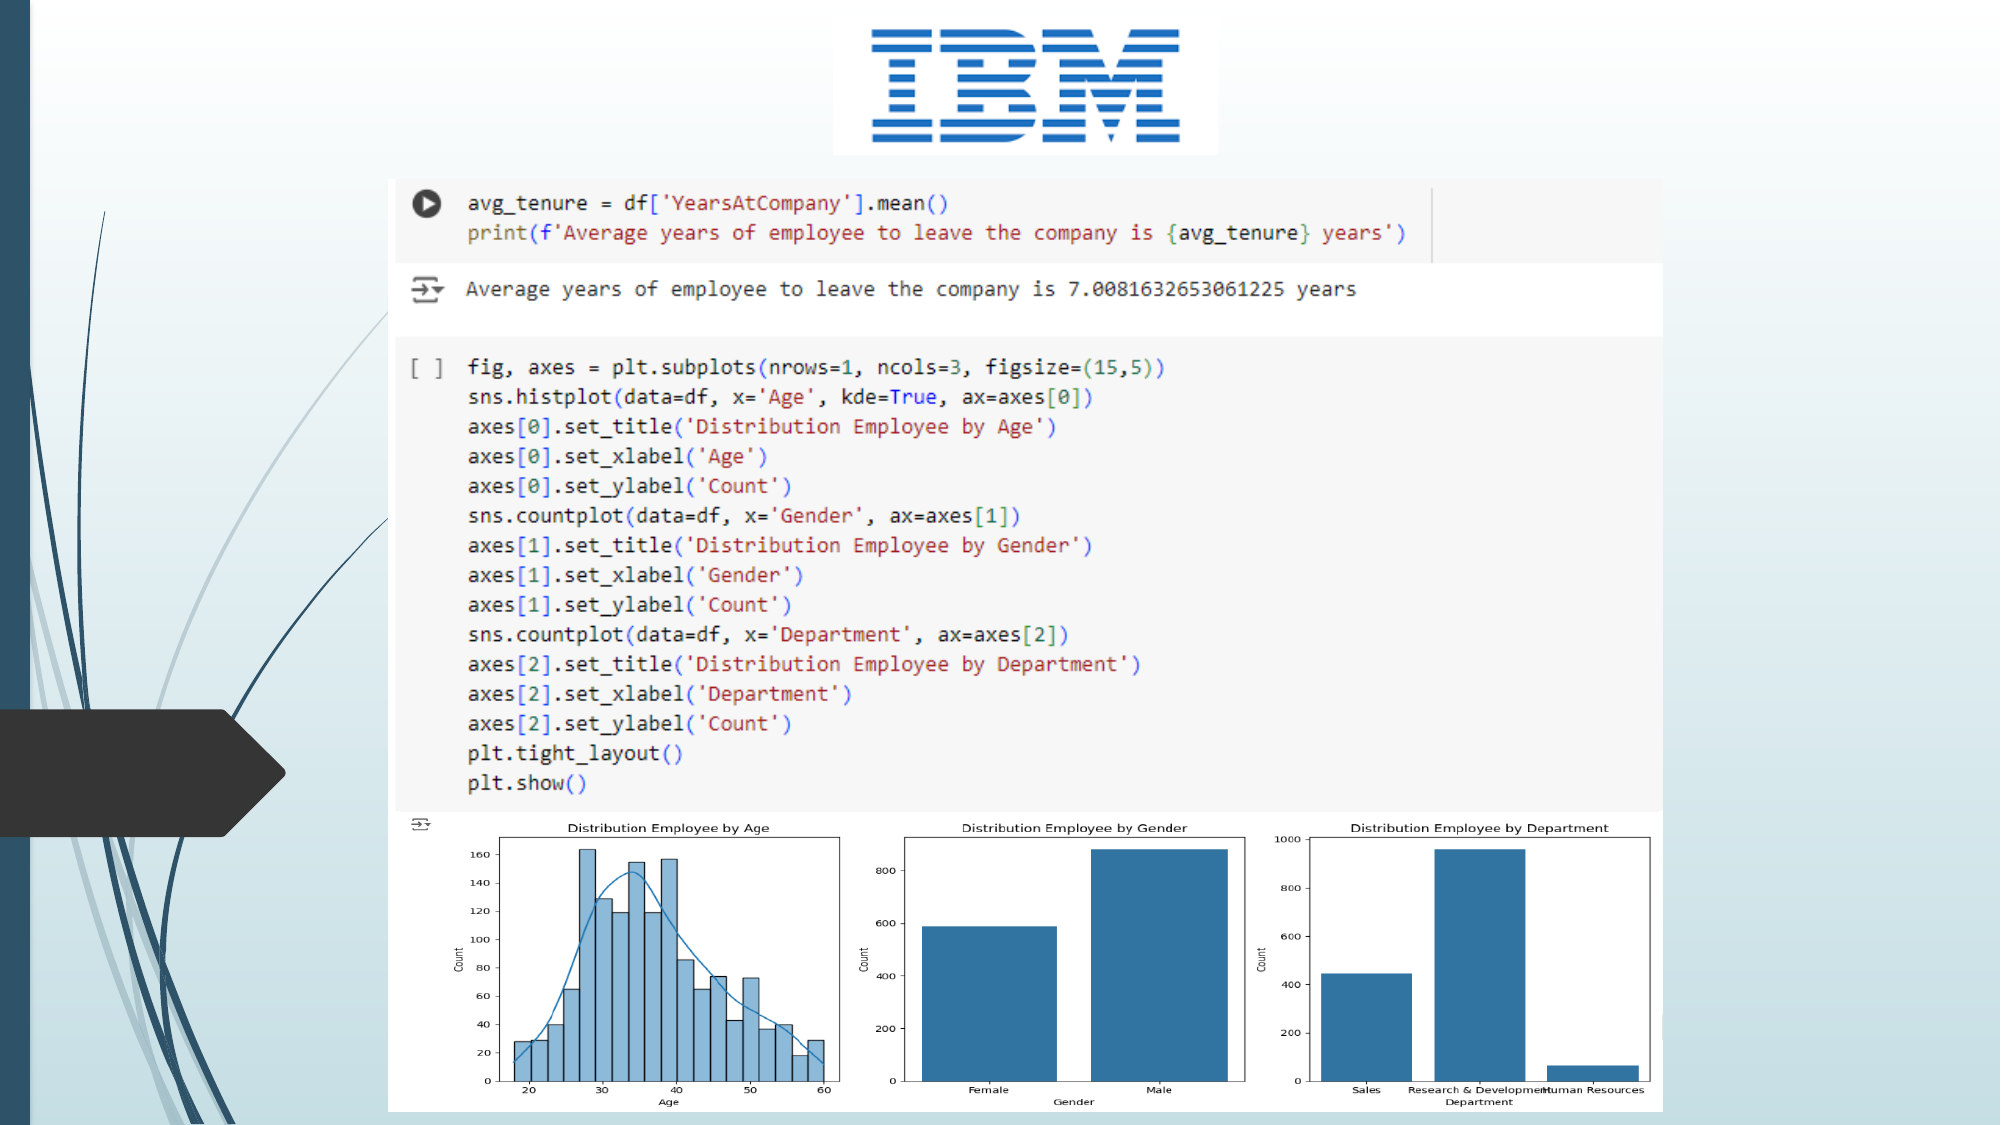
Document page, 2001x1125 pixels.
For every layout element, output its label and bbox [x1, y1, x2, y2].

picture [832, 15, 1219, 155]
picture [388, 178, 1663, 1112]
